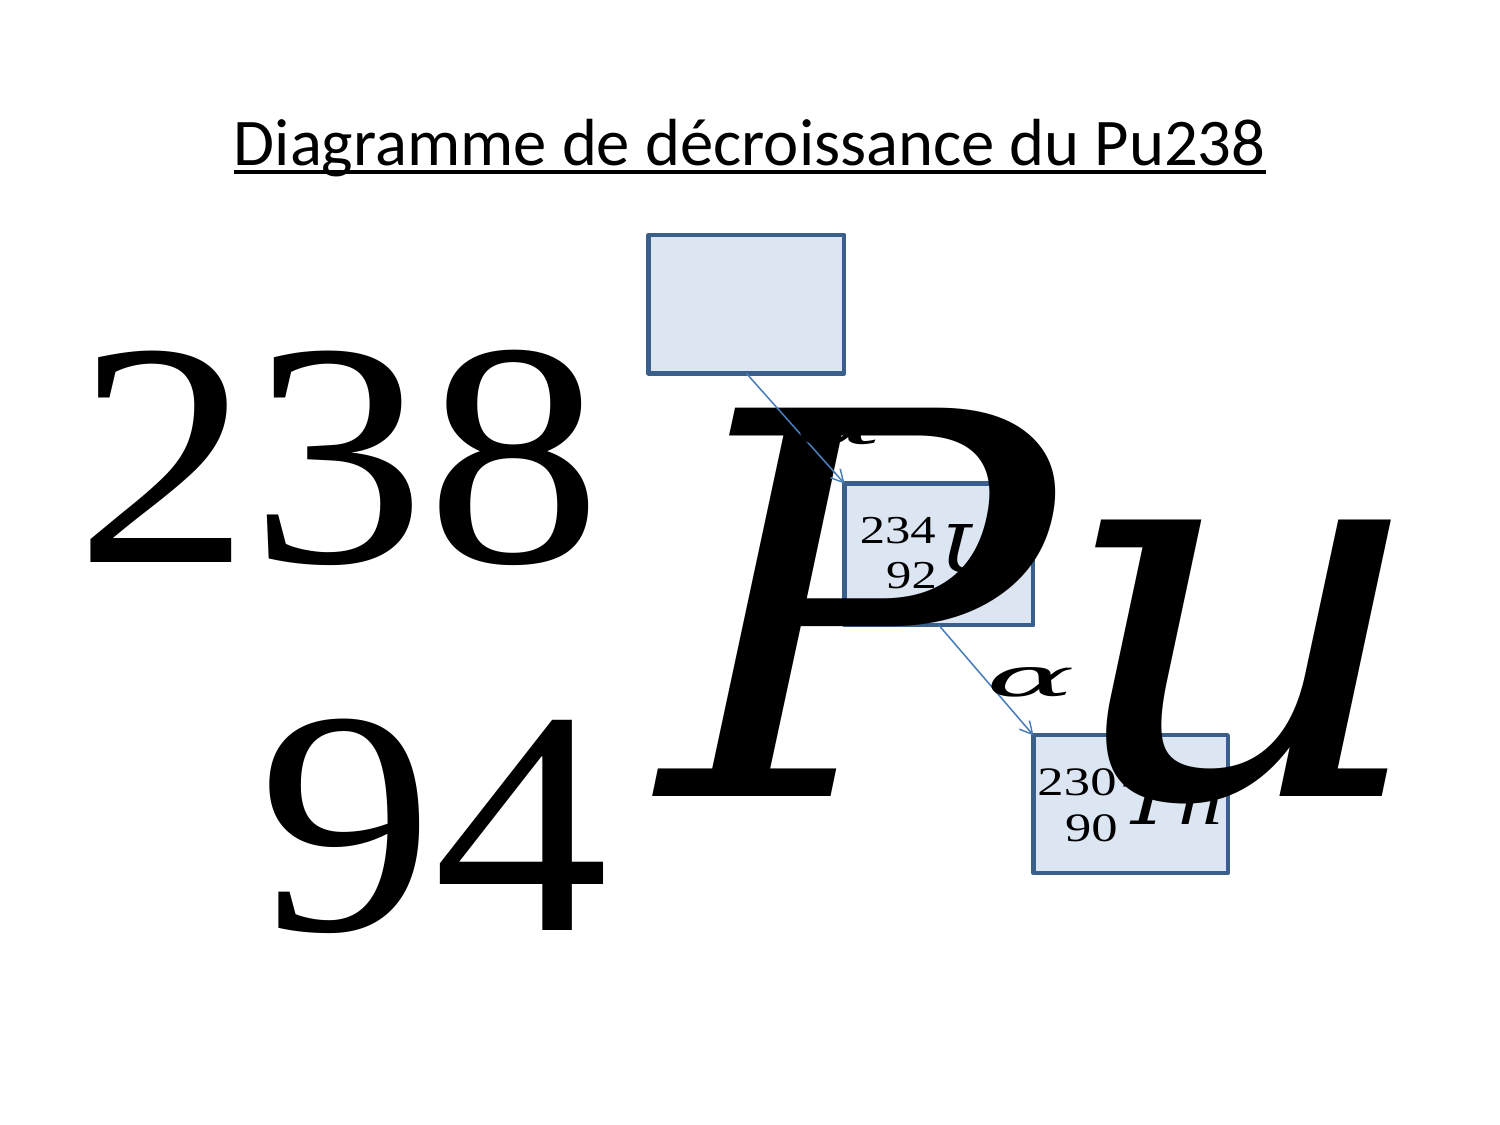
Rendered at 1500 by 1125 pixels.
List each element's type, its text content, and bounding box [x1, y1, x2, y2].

text_box [646, 233, 846, 376]
text_box [842, 481, 989, 598]
title Diagramme de décroissance du Pu238 [75, 45, 1425, 233]
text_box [938, 625, 1034, 736]
text_box [1031, 733, 1230, 875]
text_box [746, 373, 845, 484]
text_box [842, 560, 1035, 627]
